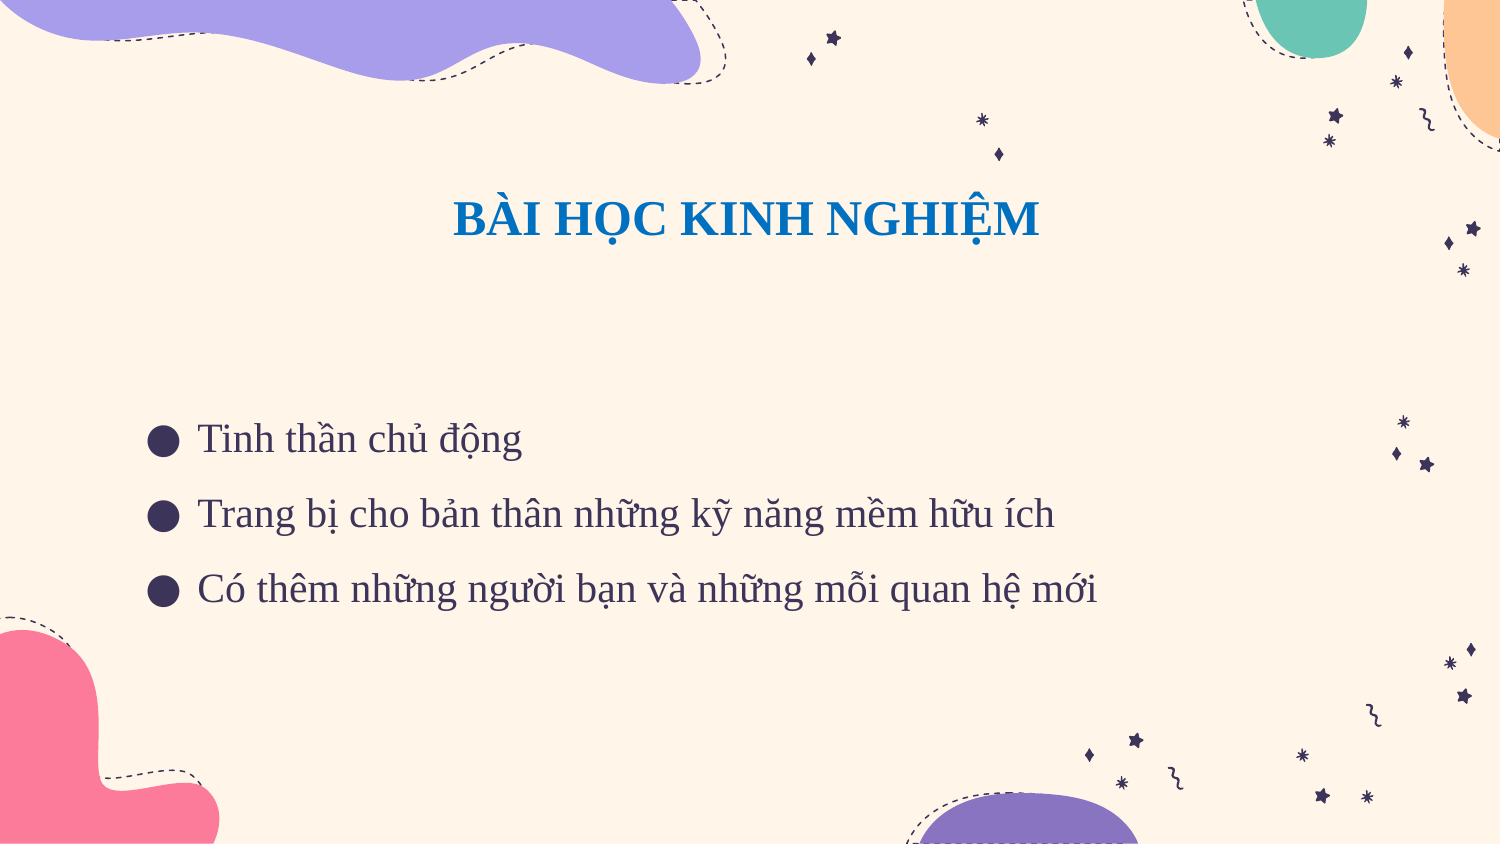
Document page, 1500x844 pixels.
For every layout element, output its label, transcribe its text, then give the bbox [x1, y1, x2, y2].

list Tinh thần chủ động Trang bị cho bản thân những kỹ năng mềm hữu ích Có thêm những người bạn và những mỗi quan hệ mới [107, 371, 1312, 659]
text_box BÀI HỌC KINH NGHIỆM [438, 178, 1056, 254]
